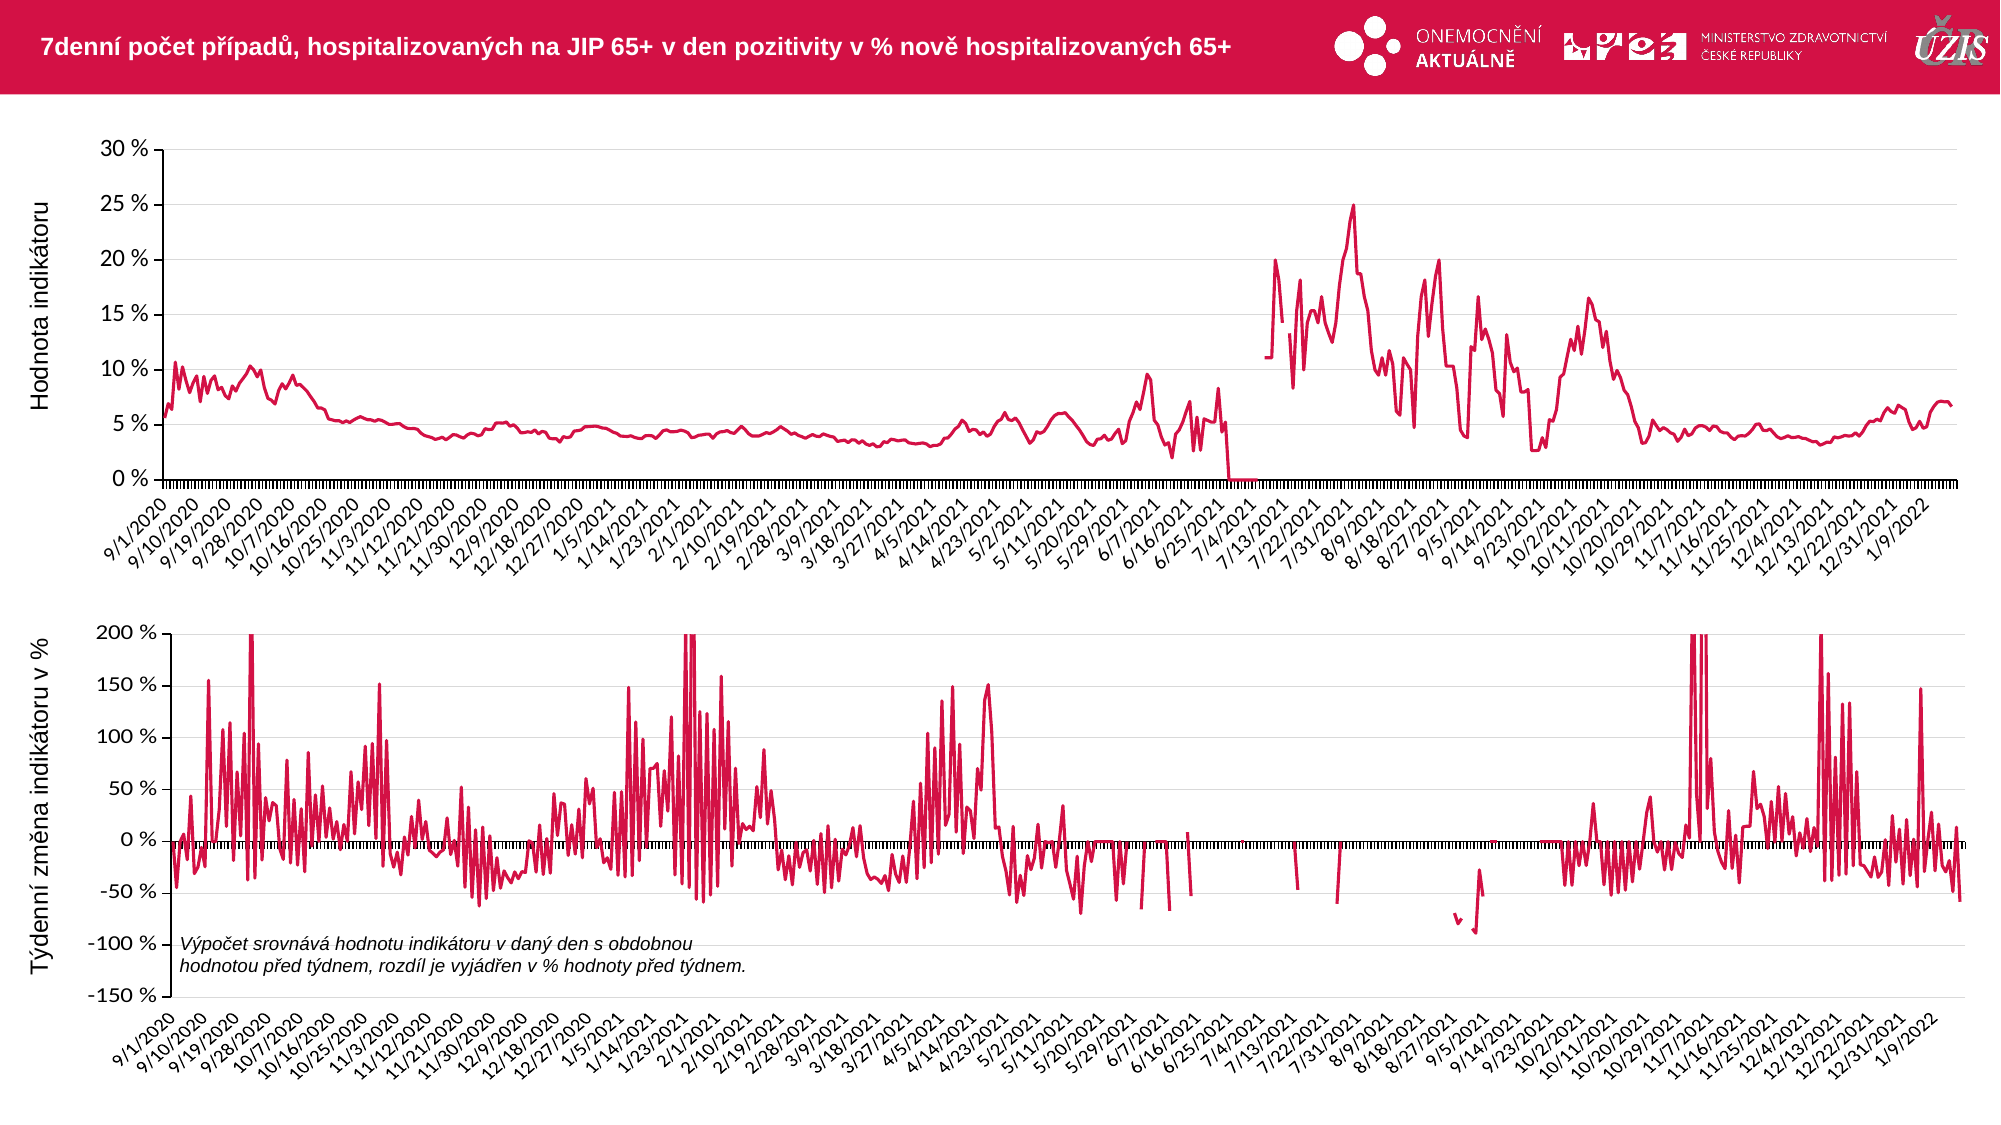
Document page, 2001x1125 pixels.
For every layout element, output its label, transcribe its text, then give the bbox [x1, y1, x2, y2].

chart [63, 132, 2000, 596]
chart [63, 621, 2000, 1085]
picture [1563, 31, 1888, 60]
text_box Hodnota indikátoru [15, 186, 61, 427]
picture [1915, 15, 1989, 66]
picture [1385, 16, 1542, 76]
title 7denní počet případů, hospitalizovaných na JIP 65+ v den pozitivity v % nově hospitalizovaných 65+ [25, 0, 1385, 95]
text_box Týdenní změna indikátoru v % [15, 623, 61, 991]
